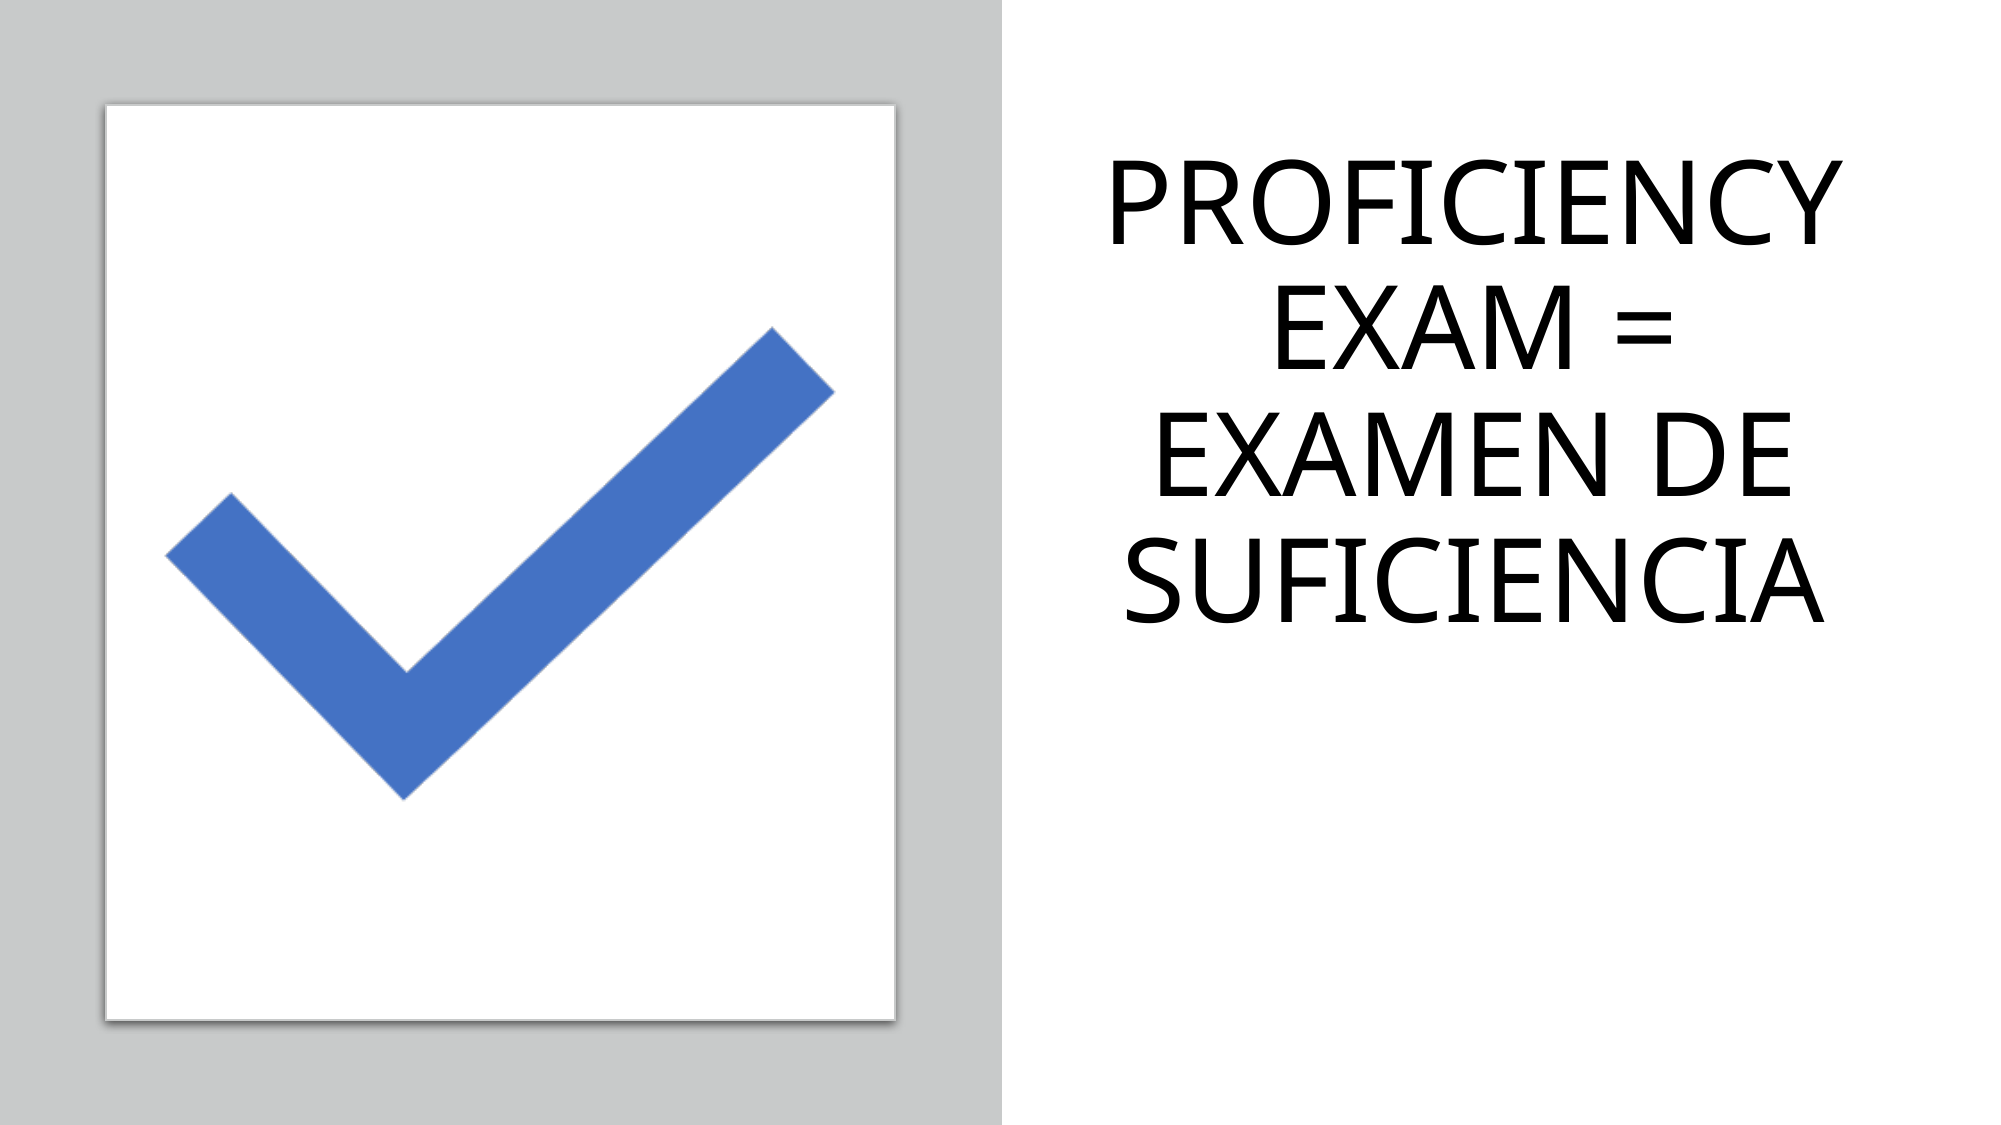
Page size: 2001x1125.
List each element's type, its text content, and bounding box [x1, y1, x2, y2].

text_box [0, 0, 1003, 1125]
text_box [105, 104, 896, 1021]
picture [158, 220, 843, 905]
title PROFICIENCY EXAM = EXAMEN DE SUFICIENCIA [1052, 104, 1895, 655]
